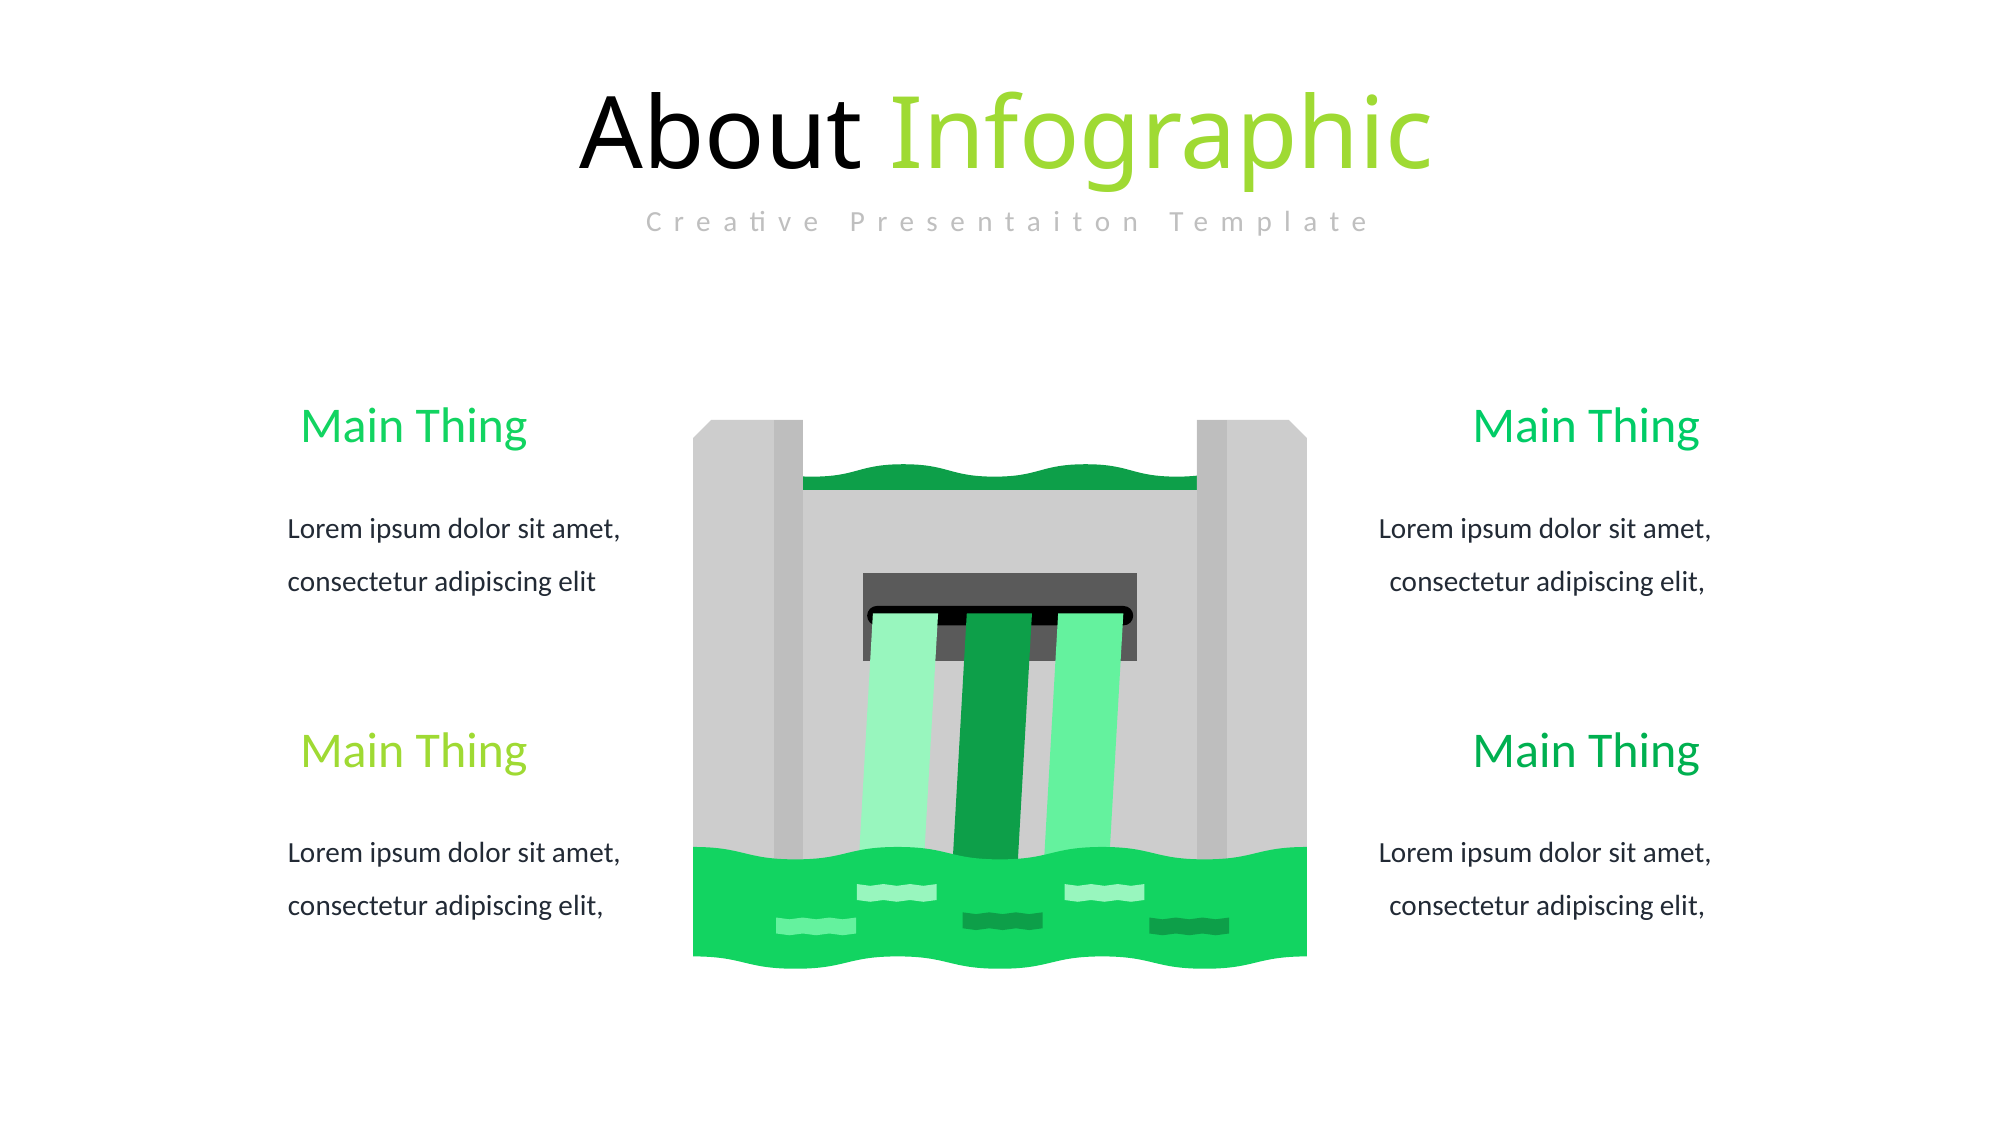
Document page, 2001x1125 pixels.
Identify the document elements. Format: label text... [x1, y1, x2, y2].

text_box Main Thing [1472, 392, 1700, 453]
text_box Lorem ipsum dolor sit amet, consectetur adipiscing elit, [287, 816, 640, 922]
text_box Main Thing [300, 717, 528, 778]
text_box About Infographic [564, 61, 1449, 196]
text_box Main Thing [1472, 717, 1700, 778]
text_box Lorem ipsum dolor sit amet, consectetur adipiscing elit [287, 491, 628, 597]
text_box Lorem ipsum dolor sit amet, consectetur adipiscing elit, [1378, 816, 1712, 922]
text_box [693, 419, 1307, 969]
text_box Creative Presentaiton Template [631, 194, 1382, 245]
text_box Lorem ipsum dolor sit amet, consectetur adipiscing elit, [1360, 491, 1713, 597]
text_box Main Thing [300, 392, 528, 453]
